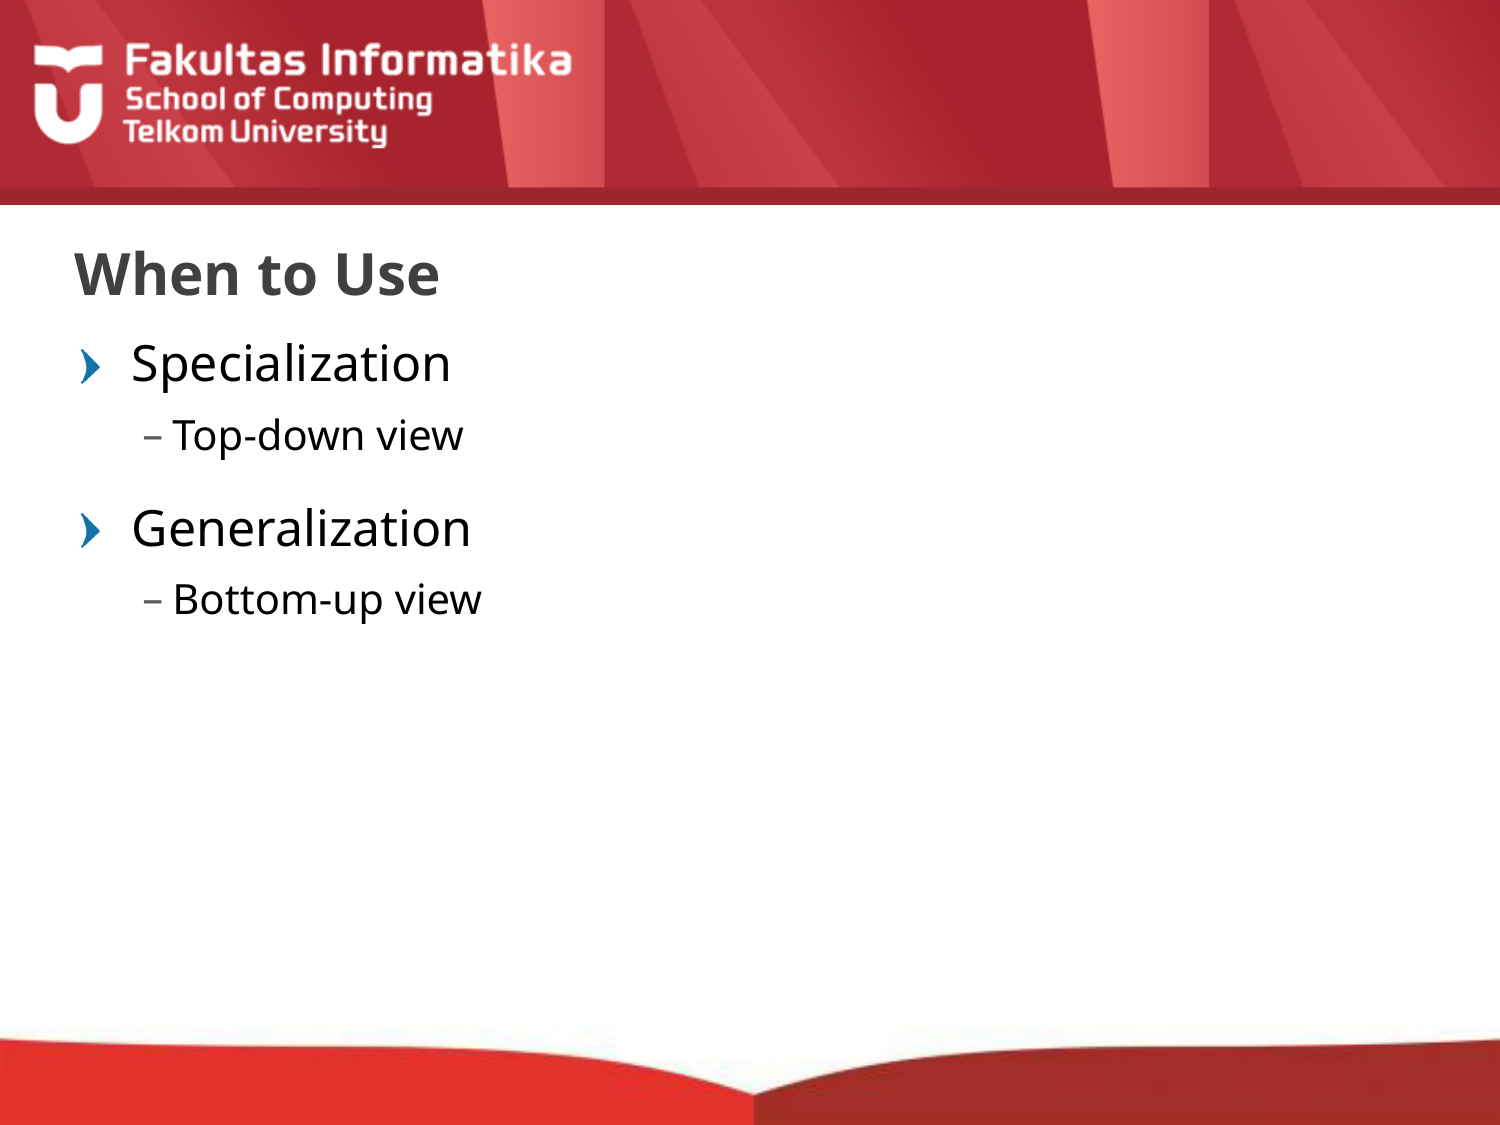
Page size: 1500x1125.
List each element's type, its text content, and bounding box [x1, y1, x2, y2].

picture [74, 502, 104, 550]
title When to Use [59, 219, 1426, 324]
picture [74, 338, 104, 386]
picture [0, 0, 1500, 205]
picture [0, 1024, 1500, 1125]
list Specialization Top-down view Generalization Bottom-up view [59, 324, 1426, 990]
